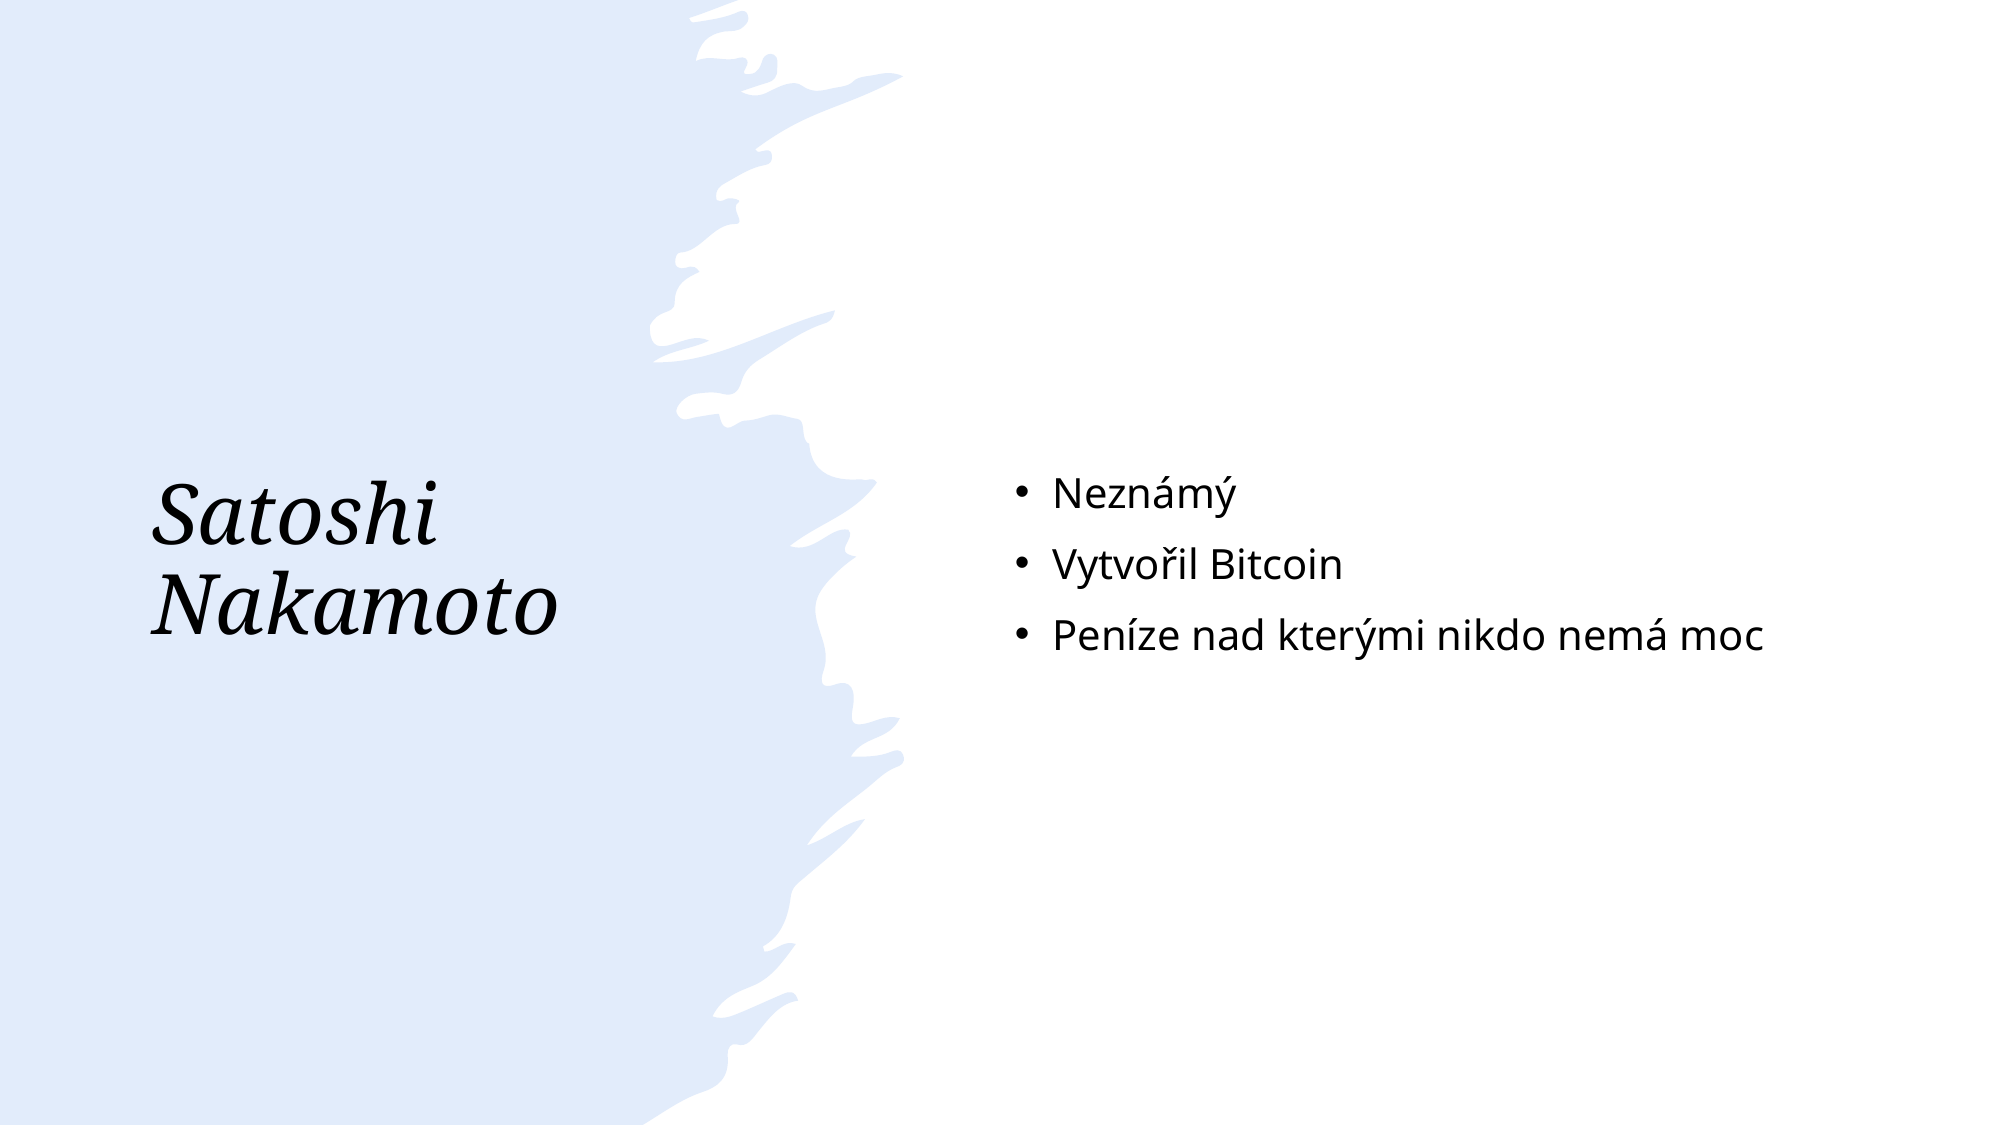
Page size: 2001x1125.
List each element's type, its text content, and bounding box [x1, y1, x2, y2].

list Neznámý Vytvořil Bitcoin Peníze nad kterými nikdo nemá moc [999, 116, 1863, 1008]
title Satoshi Nakamoto [137, 116, 716, 1008]
text_box [645, 0, 2000, 1125]
text_box [0, 0, 904, 1125]
